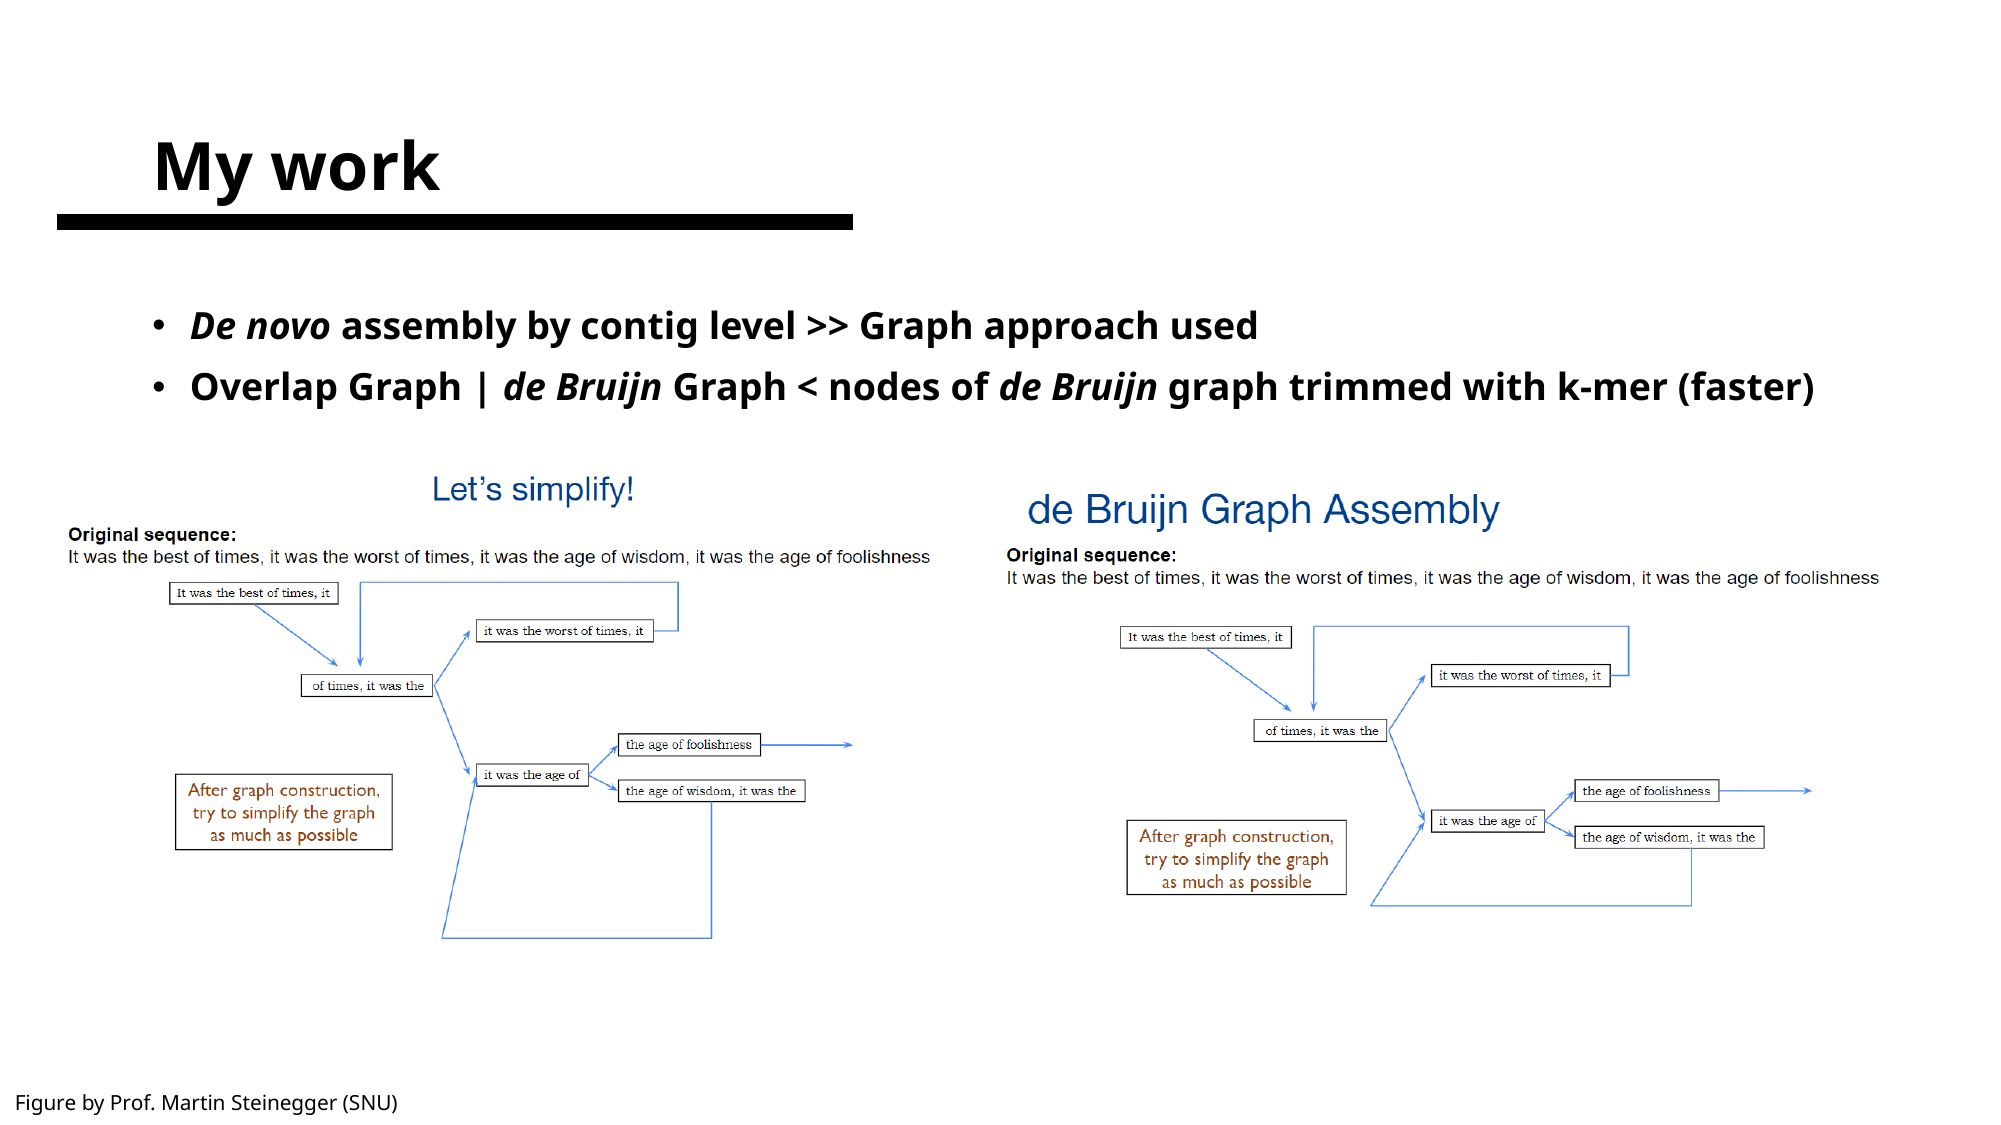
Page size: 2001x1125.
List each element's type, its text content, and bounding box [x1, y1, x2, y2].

picture [59, 473, 935, 941]
list De novo assembly by contig level >> Graph approach used Overlap Graph | de Bruijn Graph < nodes of de Bruijn graph trimmed with k-mer (faster) [137, 299, 1863, 1014]
text_box Figure by Prof. Martin Steinegger (SNU) [0, 1082, 441, 1122]
picture [999, 486, 1885, 924]
title My work [137, 59, 1863, 278]
